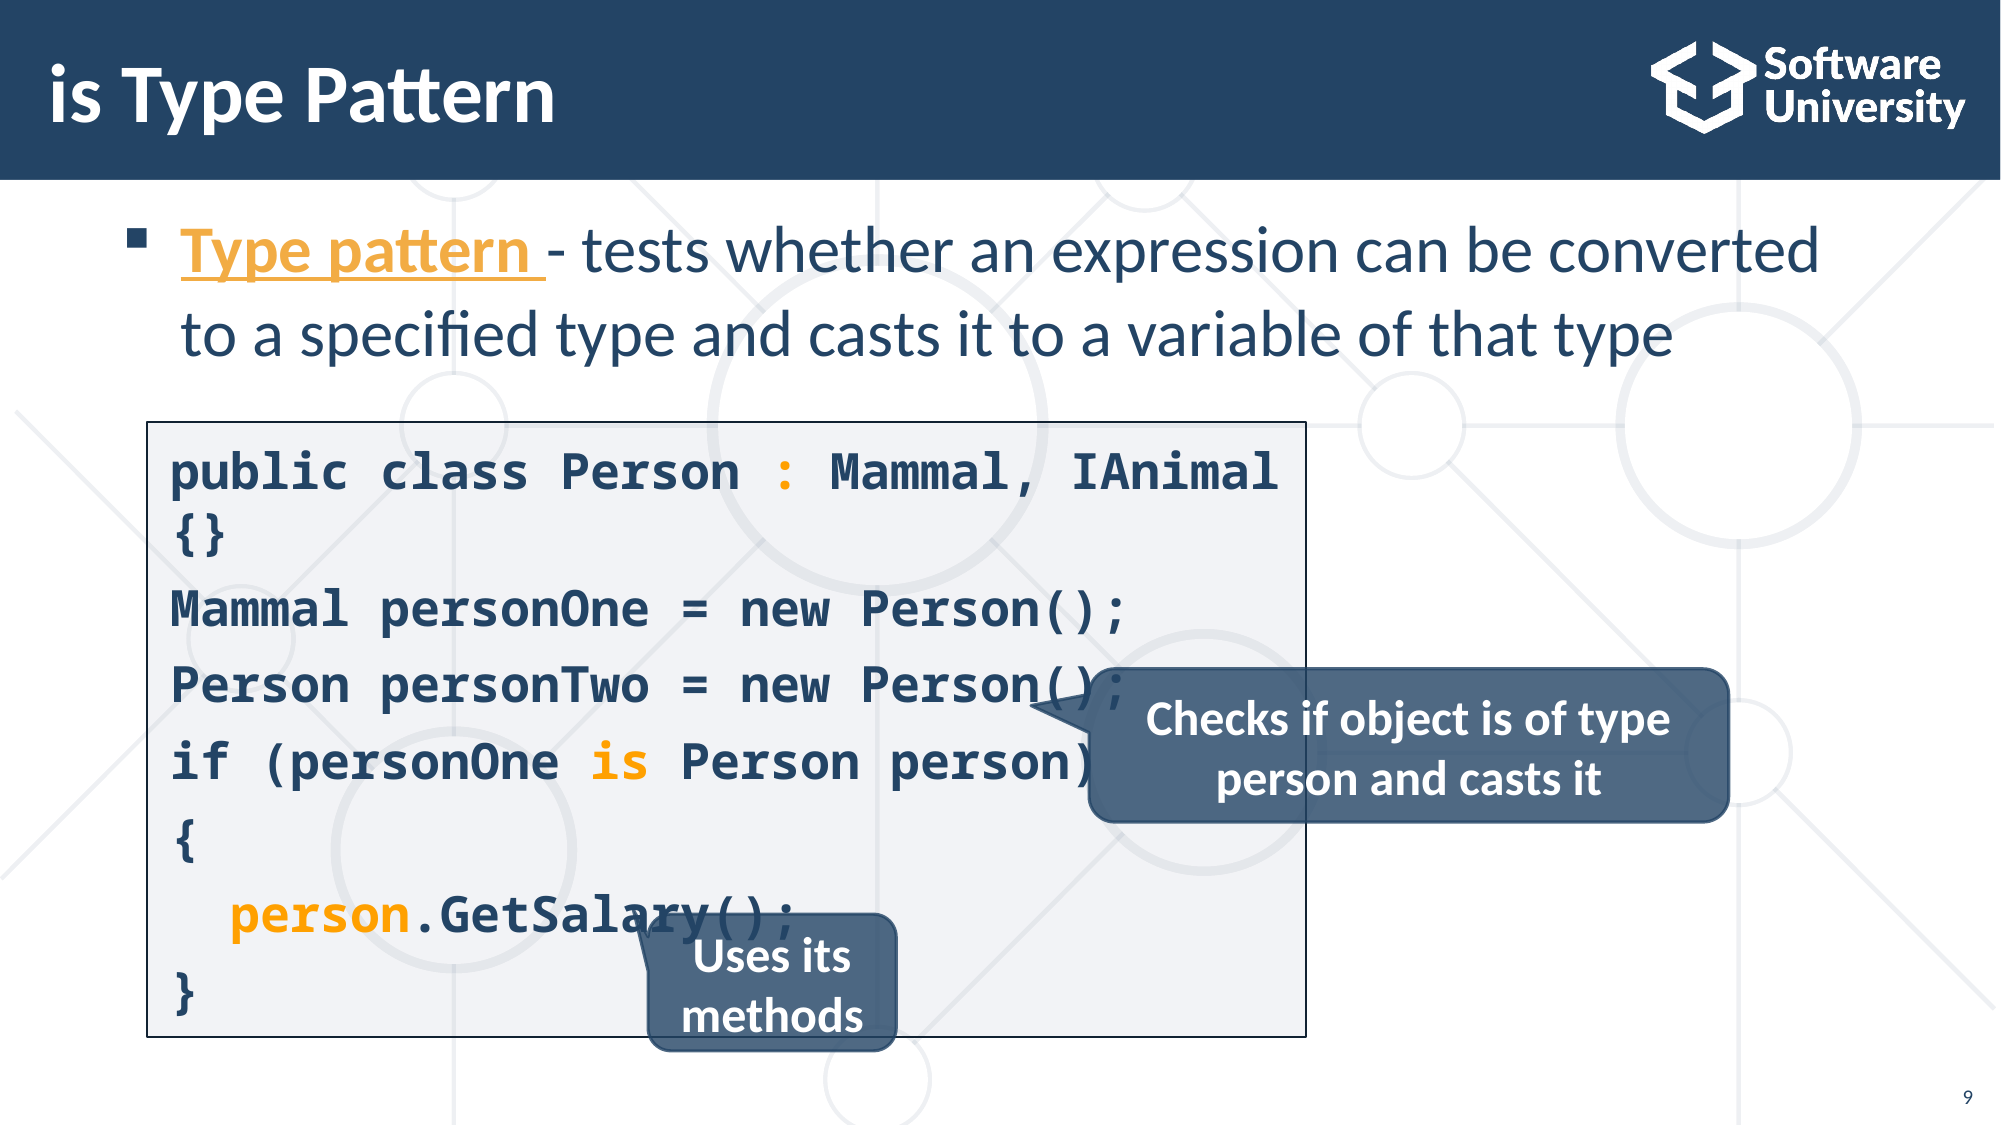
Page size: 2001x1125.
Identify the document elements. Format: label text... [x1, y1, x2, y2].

text_box public class Person : Mammal, IAnimal {} Mammal personOne = new Person(); Person personTwo = new Person(); if (personOne is Person person) { person.GetSalary(); } [147, 422, 1307, 1037]
slide_number 9 [1927, 1067, 1989, 1117]
text_box Uses its methods [631, 907, 899, 1053]
list Type pattern - tests whether an expression can be converted to a specified type and casts it to a variable of that type [31, 196, 1970, 393]
picture [1651, 41, 1966, 134]
text_box Checks if object is of type person and casts it [1028, 666, 1731, 825]
title is Type Pattern [31, 16, 1625, 162]
